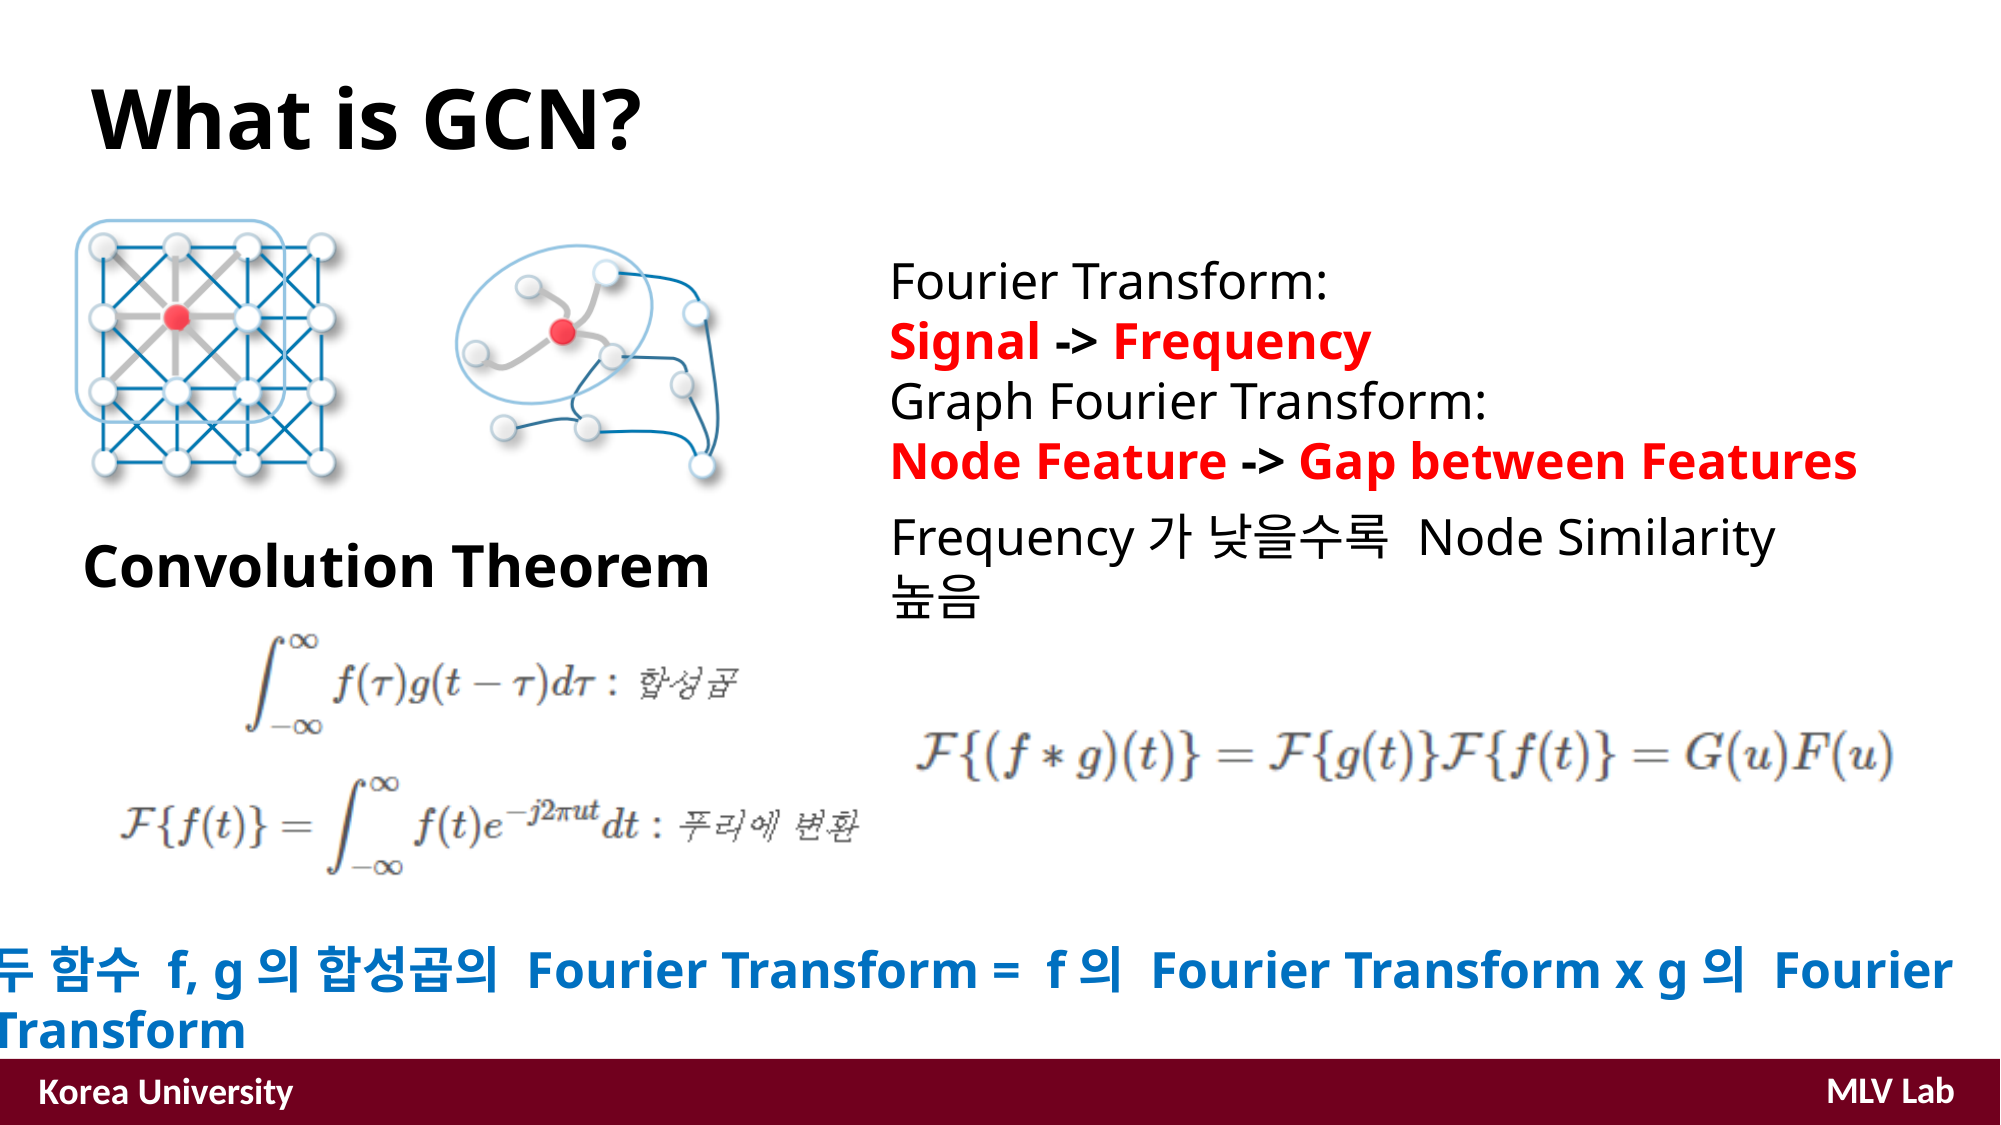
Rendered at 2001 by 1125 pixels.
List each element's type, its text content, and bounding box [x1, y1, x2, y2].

footer Korea University [36, 1073, 298, 1125]
picture [36, 607, 1925, 914]
text_box 두 함수 f, g의 합성곱의 Fourier Transform = f의 Fourier Transform x g의 Fourier Transform [0, 931, 2000, 1066]
text_box Frequency가 낮을수록 Node Similarity 높음 [875, 497, 1877, 633]
picture [62, 210, 736, 502]
slide_number MLV Lab [1824, 1073, 1960, 1125]
text_box Convolution Theorem [67, 521, 741, 606]
text_box [0, 1066, 2000, 1125]
text_box Fourier Transform: Signal -> Frequency Graph Fourier Transform: Node Feature -> Gap between Features [874, 241, 1913, 497]
title What is GCN? [89, 64, 972, 255]
